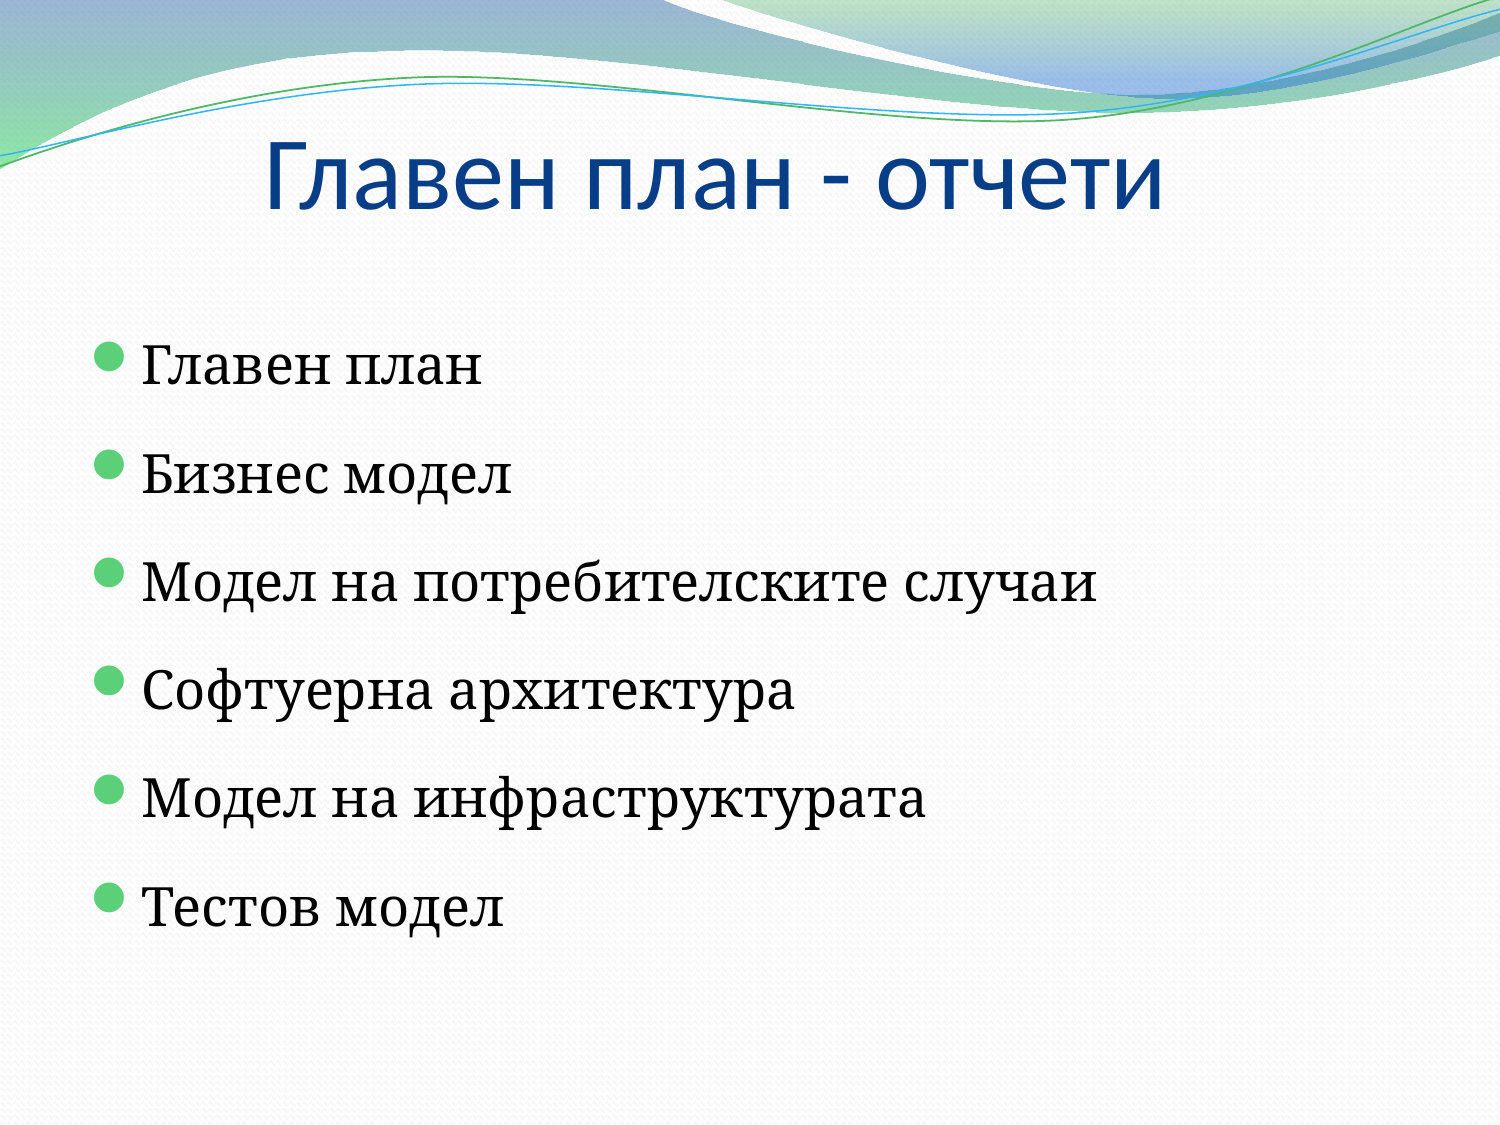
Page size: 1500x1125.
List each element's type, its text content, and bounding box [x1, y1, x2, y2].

title Главен план - отчети [41, 42, 1392, 231]
list Главен план Бизнес модел Модел на потребителските случаи Софтуерна архитектура Модел на инфраструктурата Тестов модел [75, 290, 1425, 1038]
